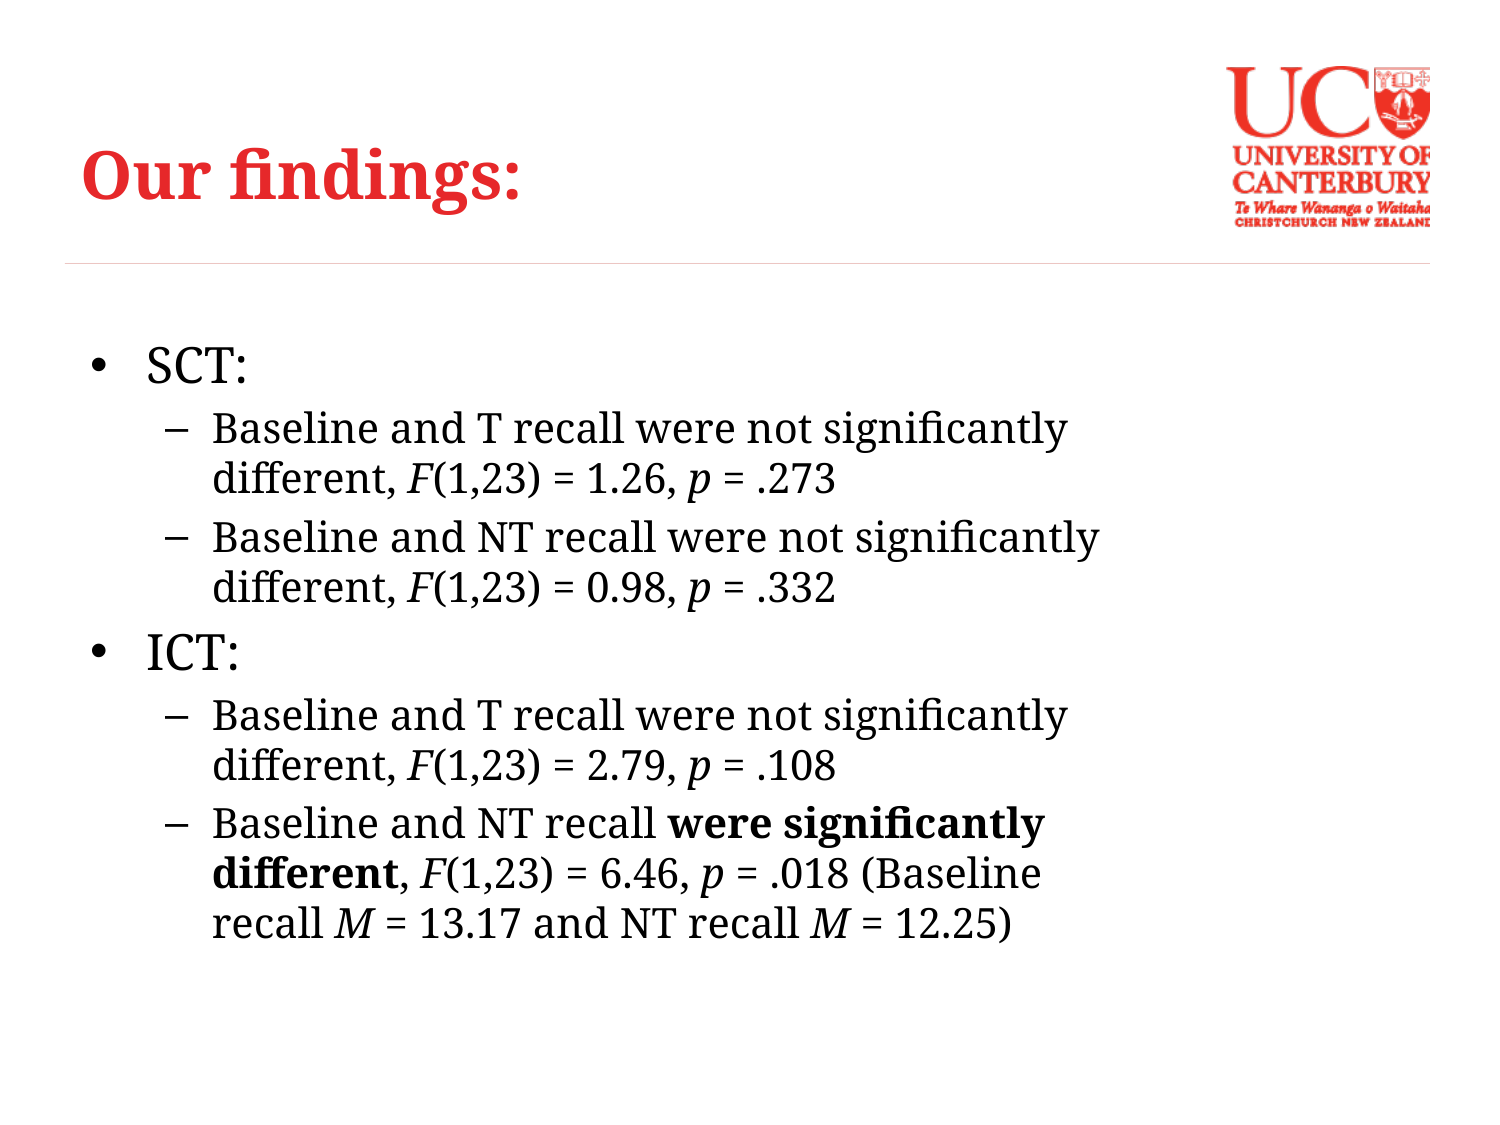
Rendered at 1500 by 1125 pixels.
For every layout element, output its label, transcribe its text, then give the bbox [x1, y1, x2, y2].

list SCT: Baseline and T recall were not significantly different, F(1,23) = 1.26, p = .273 Baseline and NT recall were not significantly different, F(1,23) = 0.98, p = .332 ICT: Baseline and T recall were not significantly different, F(1,23) = 2.79, p = .108 Baseline and NT recall were significantly different, F(1,23) = 6.46, p = .018 (Baseline recall M = 13.17 and NT recall M = 12.25) [75, 326, 1152, 1005]
title Our findings: [64, 101, 929, 245]
